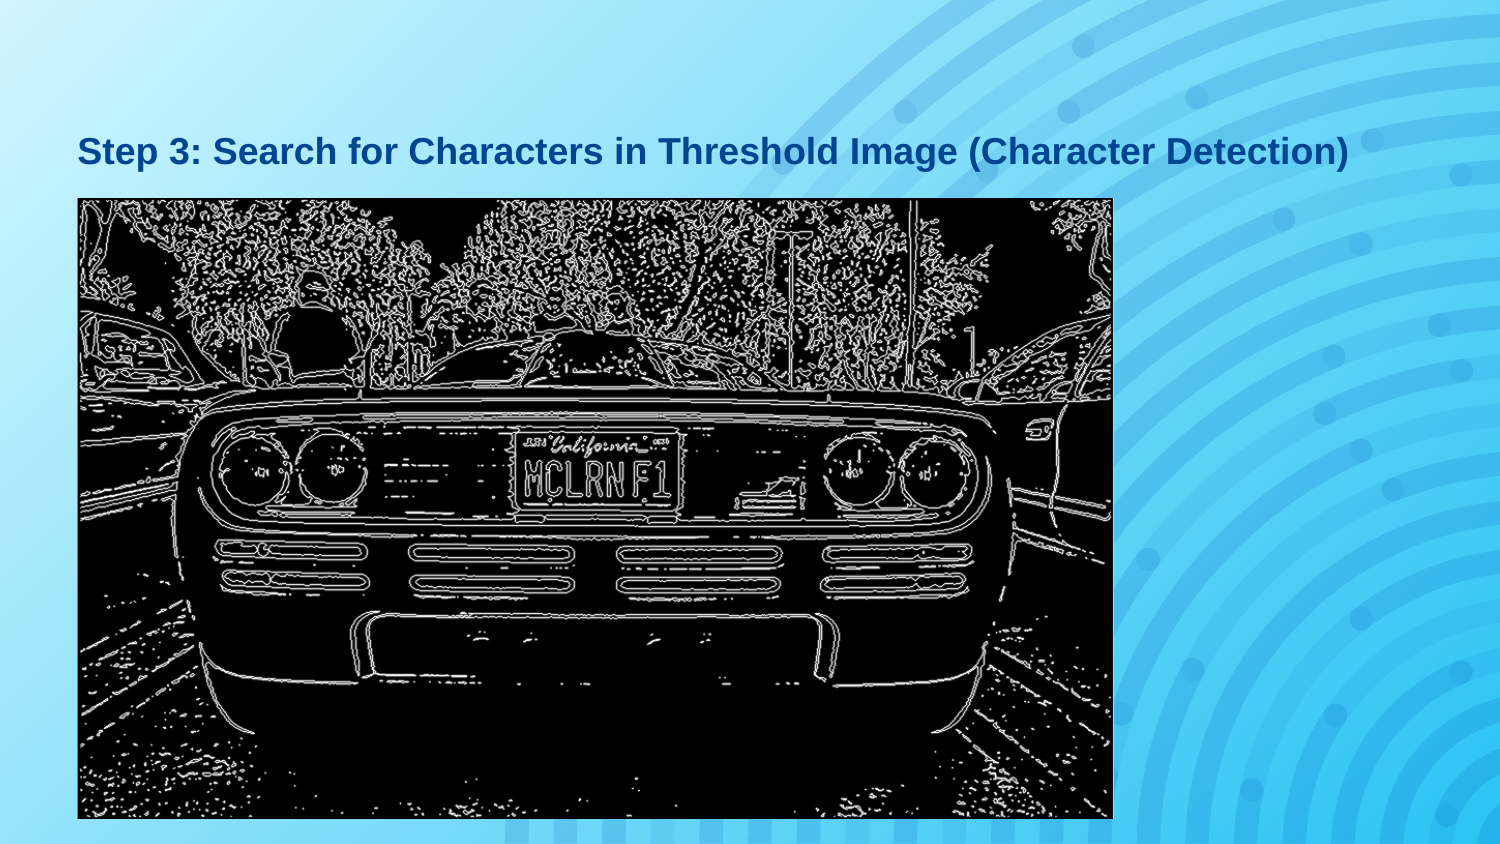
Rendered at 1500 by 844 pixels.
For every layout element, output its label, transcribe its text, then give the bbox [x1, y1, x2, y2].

picture [77, 197, 1115, 820]
title Step 3: Search for Characters in Threshold Image (Character Detection) [77, 87, 1353, 173]
